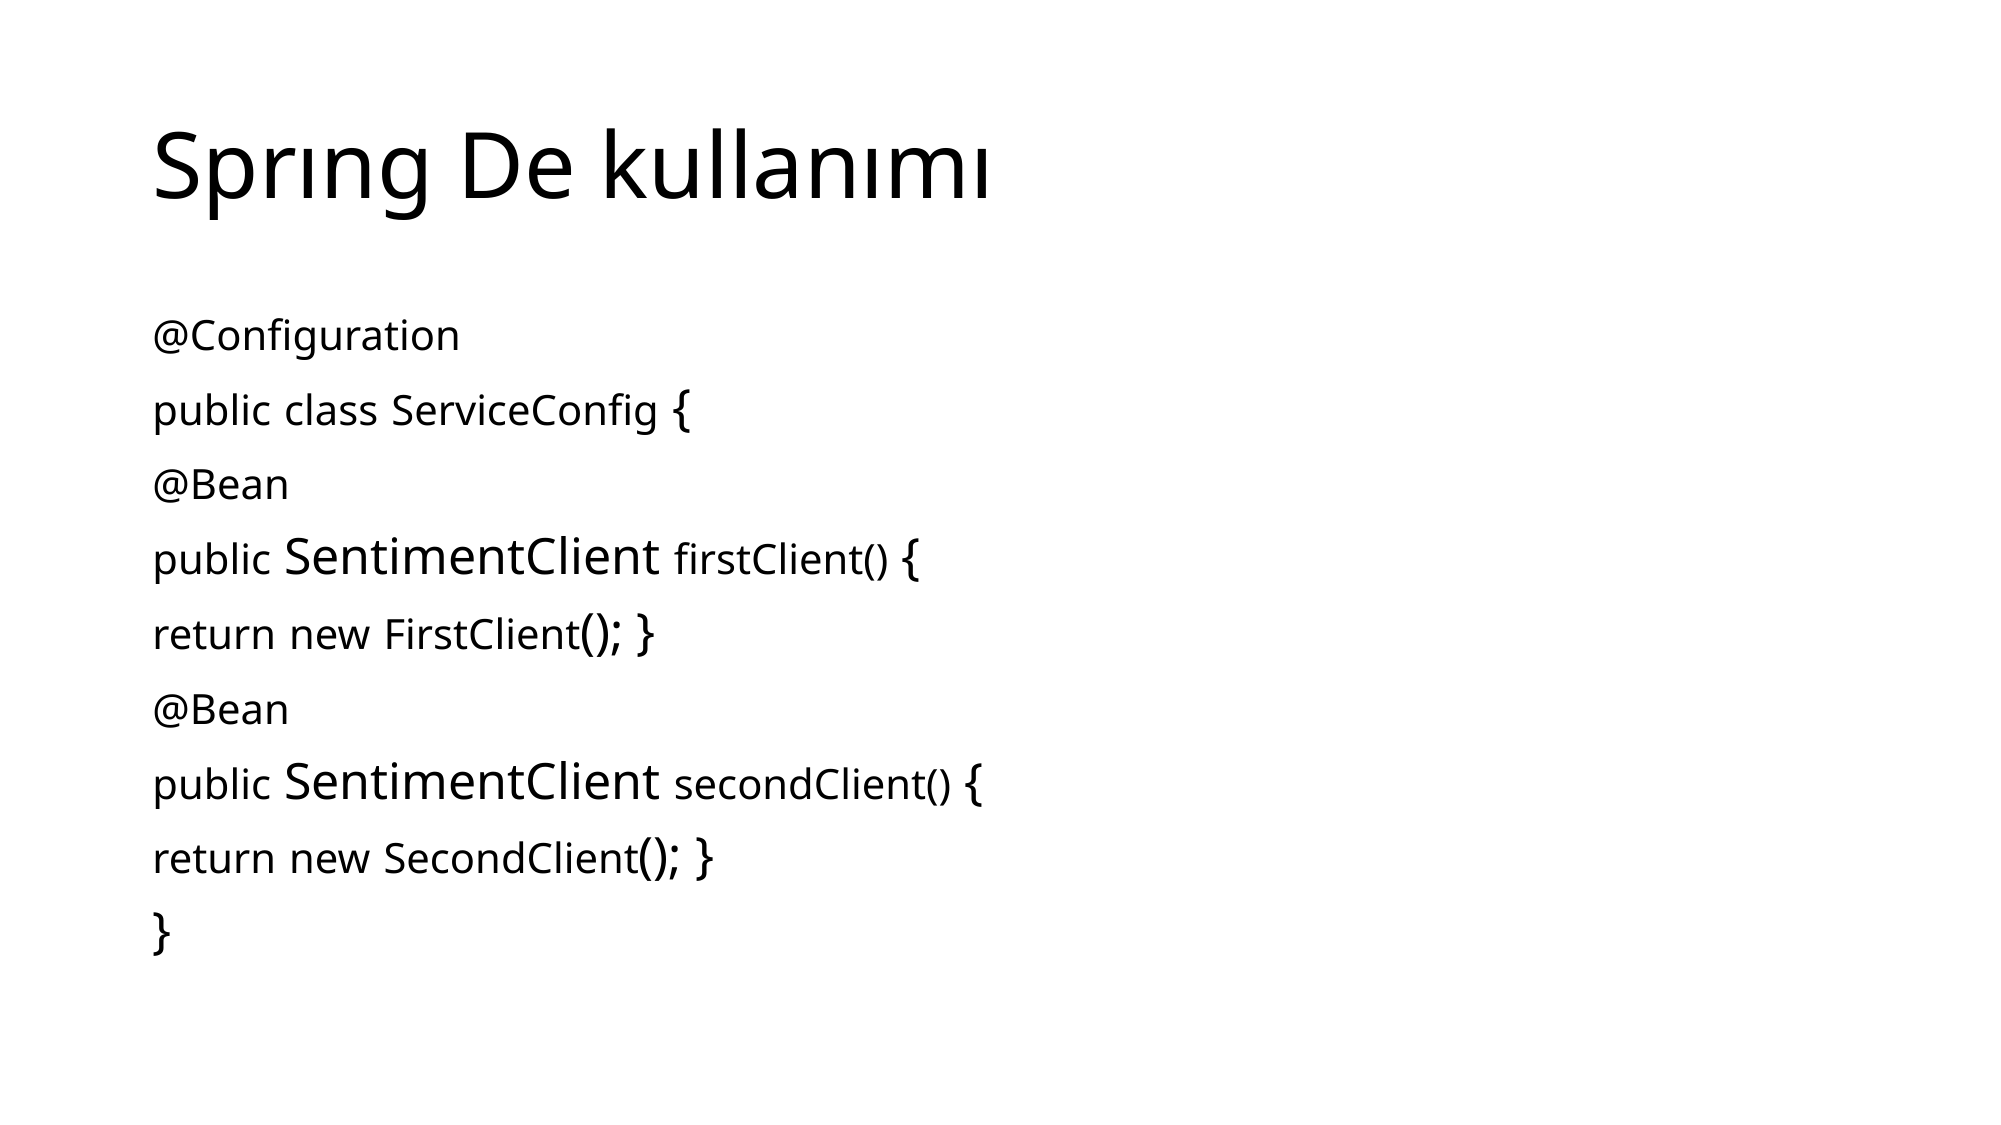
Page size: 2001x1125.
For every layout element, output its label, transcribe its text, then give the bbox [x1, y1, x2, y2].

title Sprıng De kullanımı [137, 59, 1863, 278]
list @Configuration public class ServiceConfig { @Bean public SentimentClient firstClient() { return new FirstClient(); } @Bean public SentimentClient secondClient() { return new SecondClient(); } } [137, 299, 1863, 1014]
